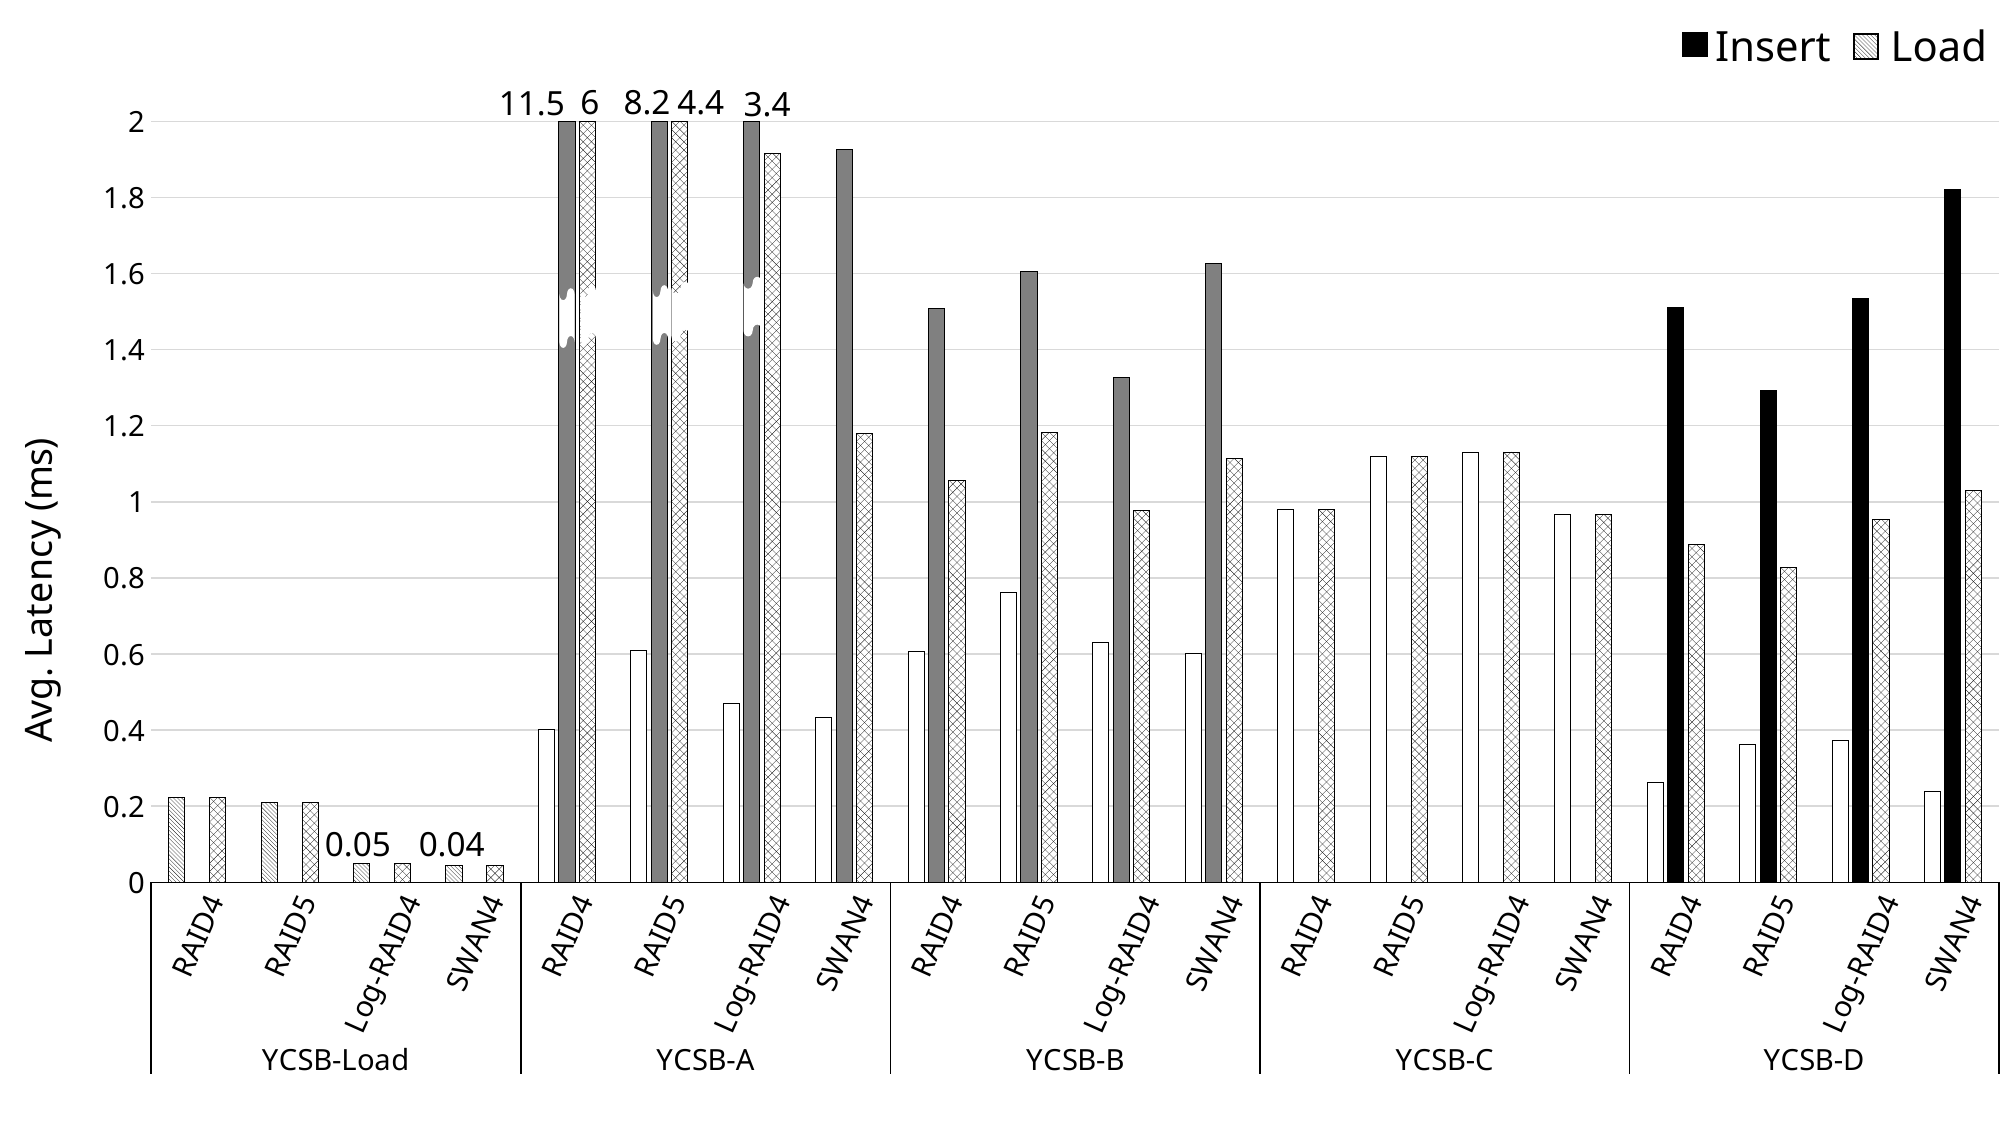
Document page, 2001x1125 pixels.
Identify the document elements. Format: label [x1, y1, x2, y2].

chart [0, 0, 2000, 1125]
text_box [1684, 11, 2000, 78]
